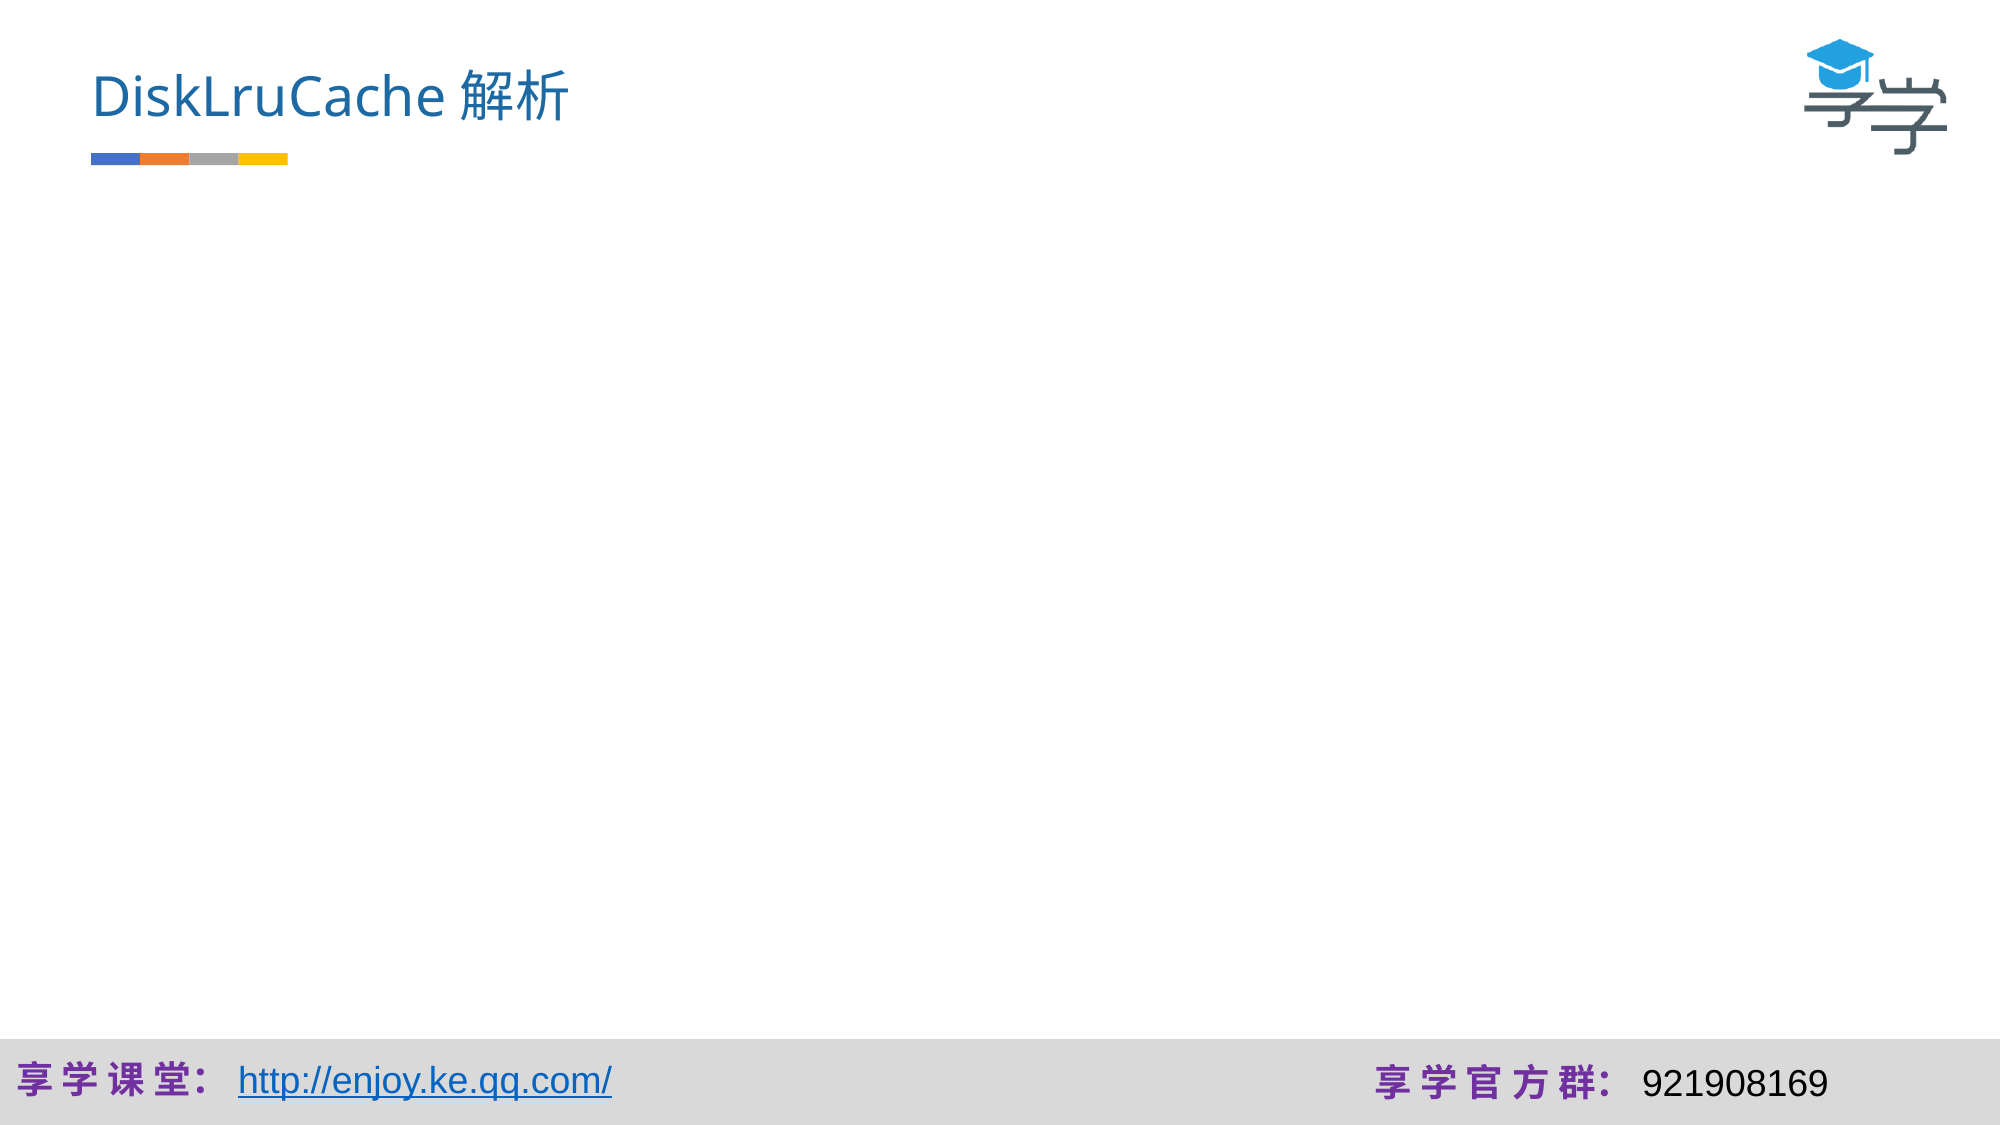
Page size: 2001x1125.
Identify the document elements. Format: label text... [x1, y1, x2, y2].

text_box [90, 152, 288, 166]
text_box DiskLruCache解析 [91, 60, 1077, 128]
picture [1799, 20, 1952, 173]
